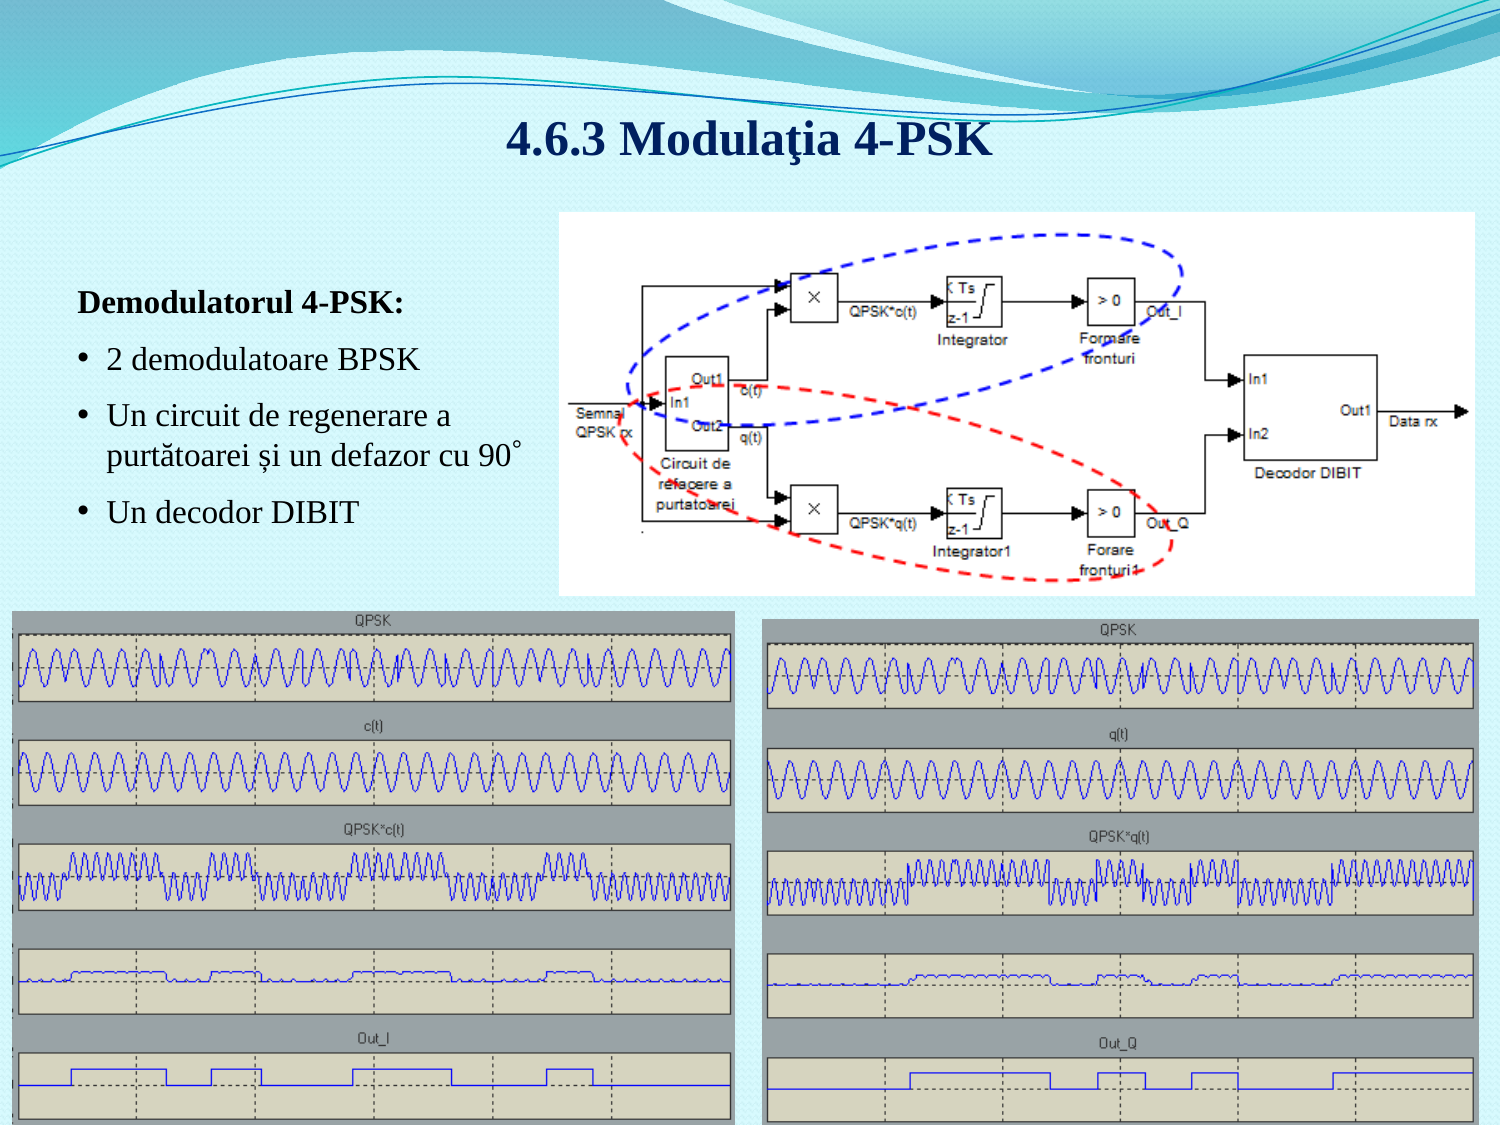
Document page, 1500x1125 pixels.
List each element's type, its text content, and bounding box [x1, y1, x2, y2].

picture [762, 619, 1480, 1125]
text_box Demodulatorul 4-PSK: 2 demodulatoare BPSK Un circuit de regenerare a purtătoarei și un defazor cu 90 Un decodor DIBIT [62, 273, 552, 538]
picture [559, 212, 1476, 596]
picture [12, 610, 736, 1125]
text_box 4.6.3 Modulaţia 4-PSK [112, 75, 1388, 196]
